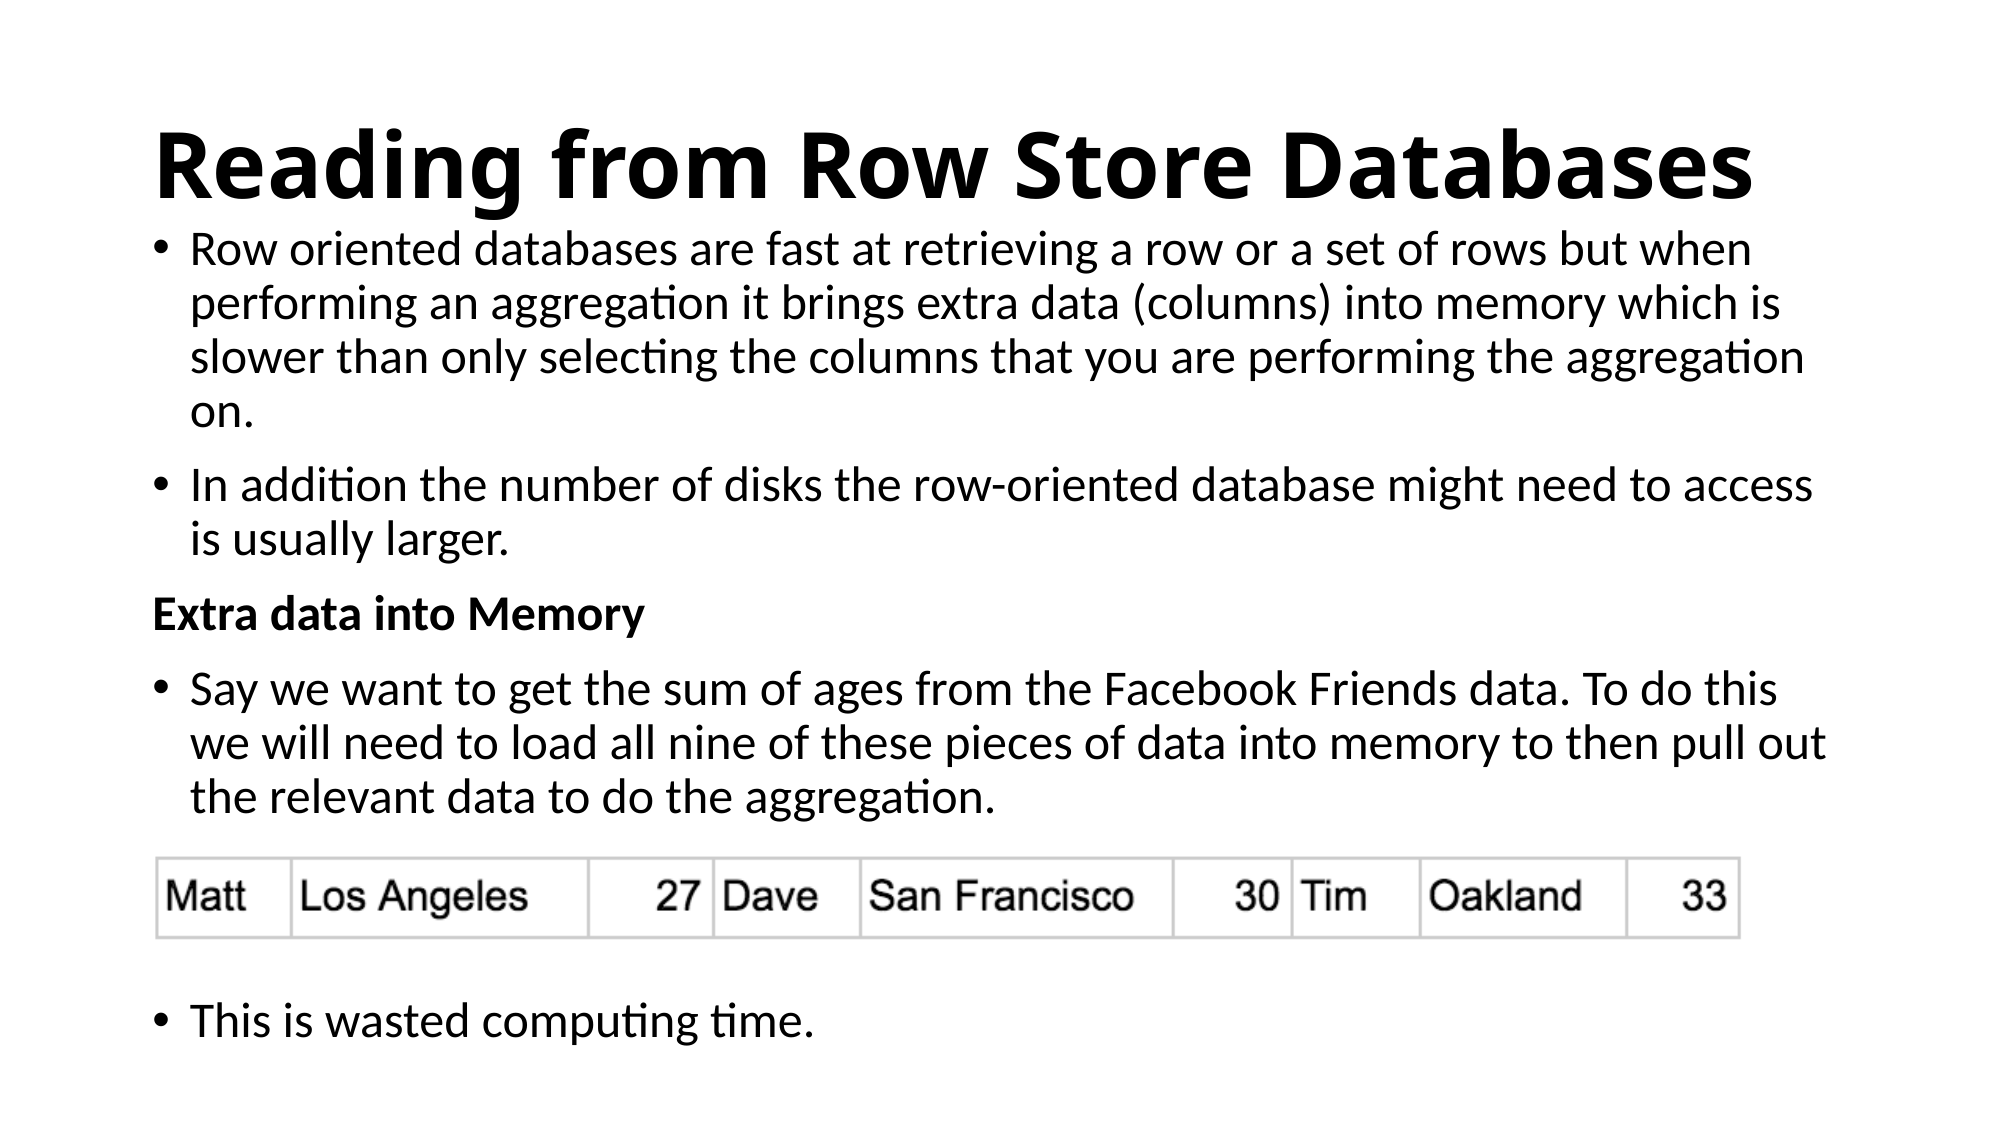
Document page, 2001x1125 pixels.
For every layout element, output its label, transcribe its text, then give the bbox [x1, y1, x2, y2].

picture [140, 849, 1763, 941]
list Row oriented databases are fast at retrieving a row or a set of rows but when performing an aggregation it brings extra data (columns) into memory which is slower than only selecting the columns that you are performing the aggregation on. In addition the number of disks the row-oriented database might need to access is usually larger. Extra data into Memory Say we want to get the sum of ages from the Facebook Friends data. To do this we will need to load all nine of these pieces of data into memory to then pull out the relevant data to do the aggregation. This is wasted computing time. [137, 214, 1863, 1014]
title Reading from Row Store Databases [137, 59, 1863, 214]
